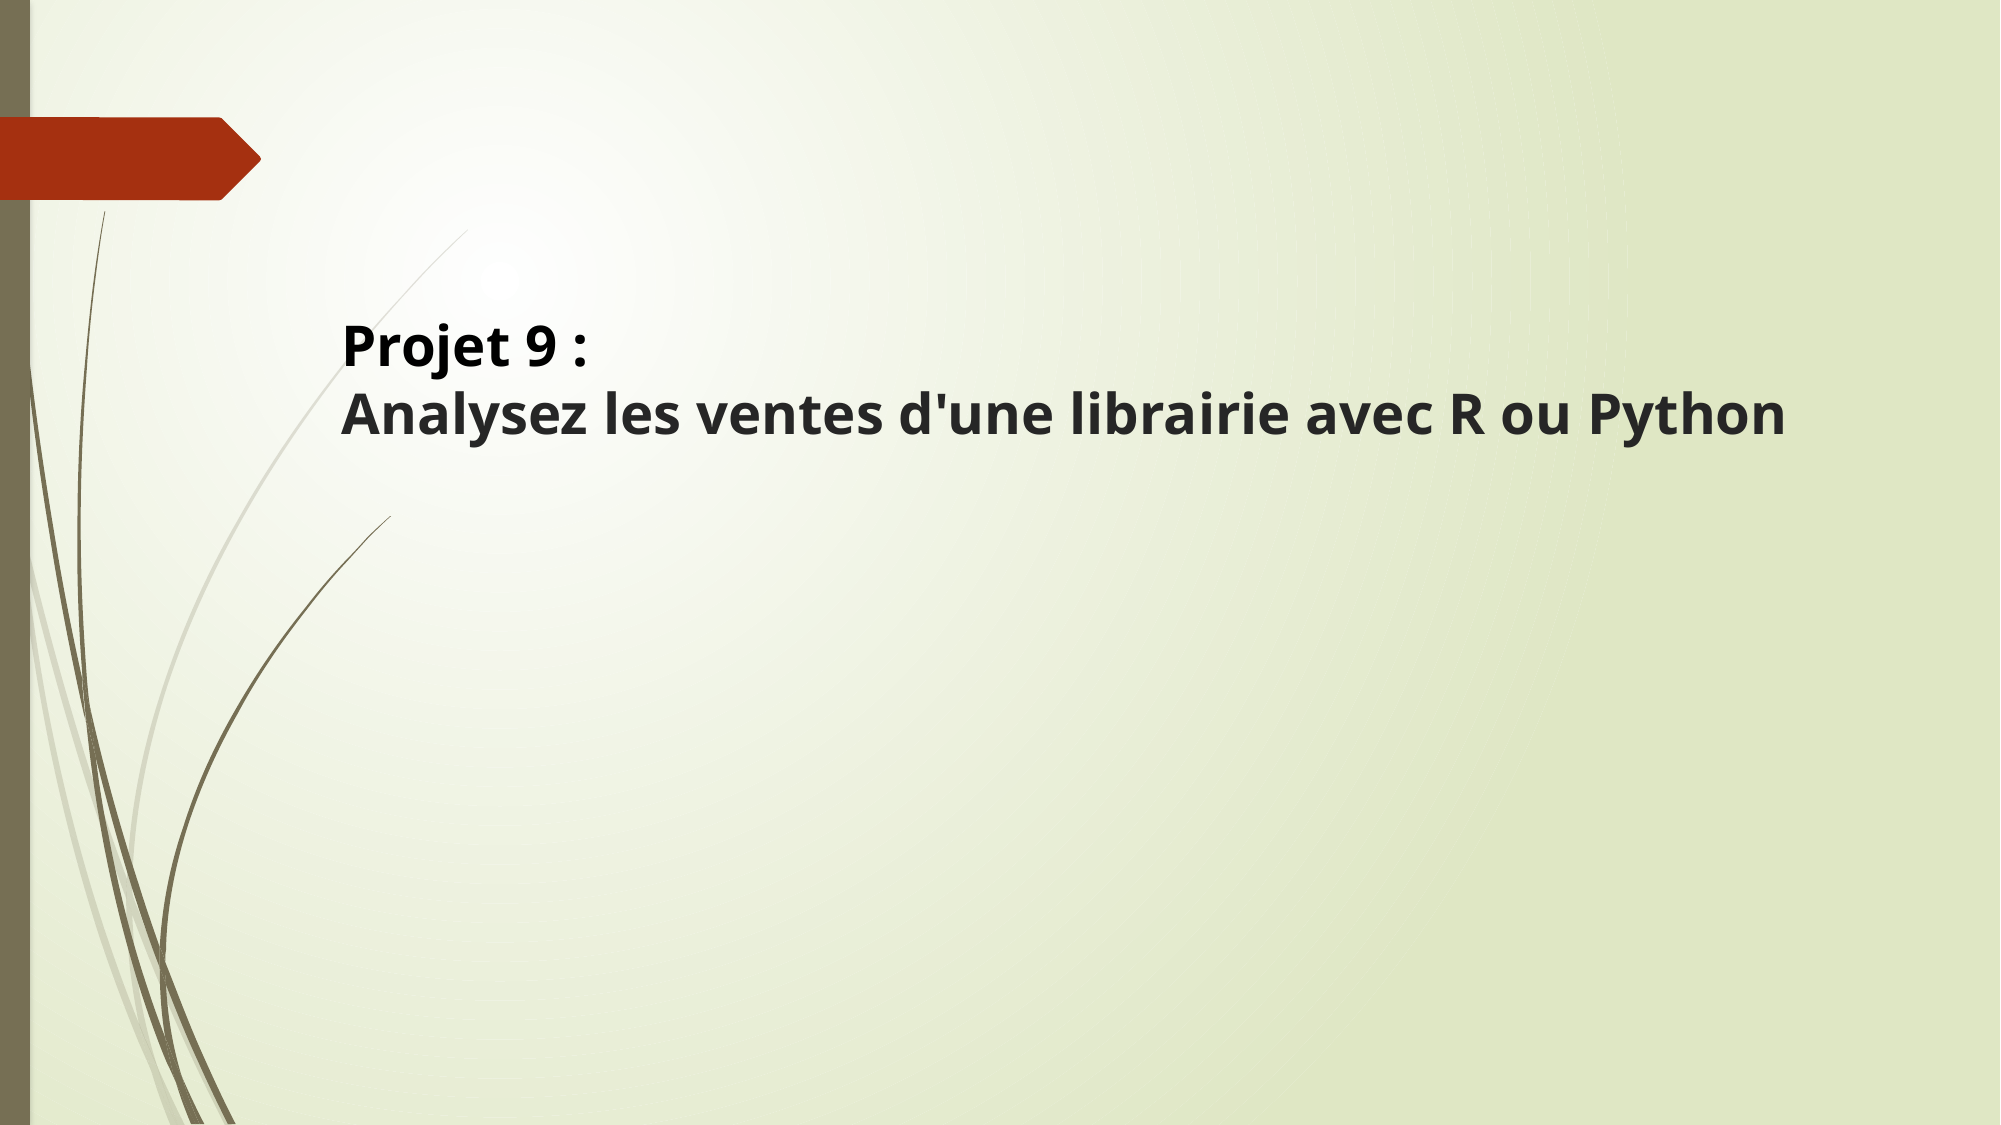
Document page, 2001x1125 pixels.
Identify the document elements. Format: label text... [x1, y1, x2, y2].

title Projet 9 : Analysez les ventes d'une librairie avec R ou Python [326, 302, 1825, 514]
